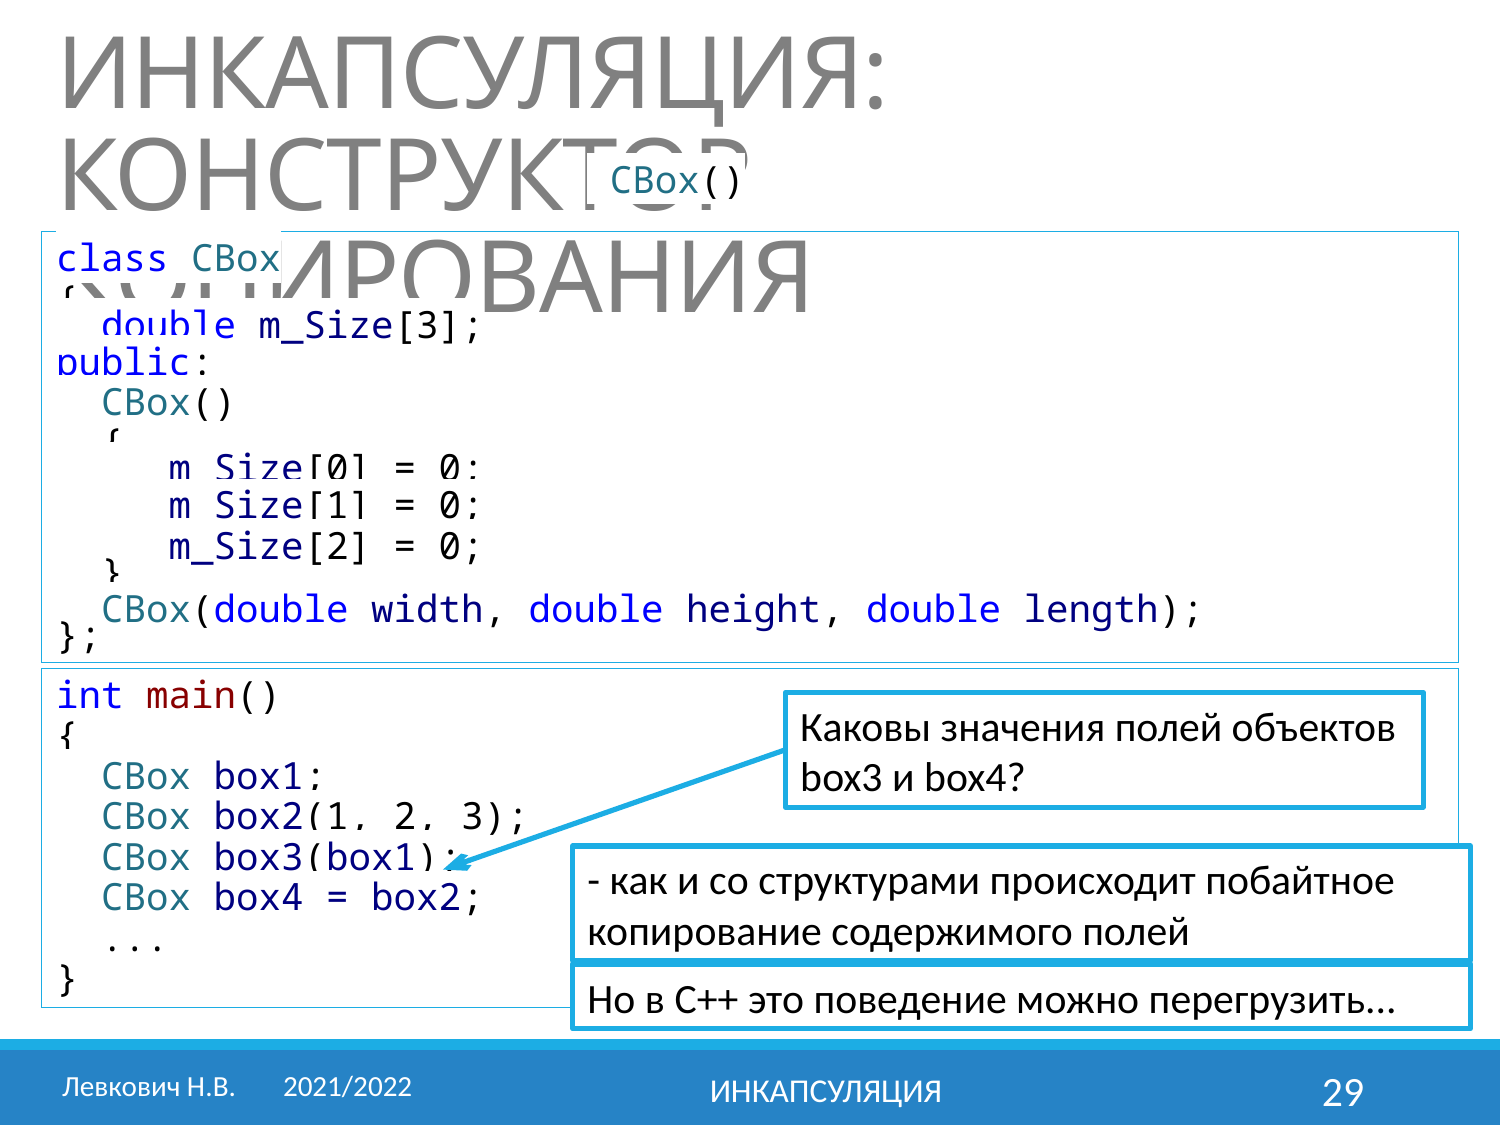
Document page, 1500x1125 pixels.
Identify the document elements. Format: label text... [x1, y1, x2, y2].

text_box class CBox { double m_Size[3]; public: CBox() { m_Size[0] = 0; m_Size[1] = 0; m_Size[2] = 0; } CBox(double width, double height, double length); }; [41, 231, 1459, 663]
text_box Но в C++ это поведение можно перегрузить... [572, 964, 1471, 1029]
text_box Каковы значения полей объектов box3 и box4? [785, 692, 1424, 808]
slide_number 29 [1218, 1059, 1380, 1120]
text_box int main() { CBox box1; CBox box2(1, 2, 3); CBox box3(box1); CBox box4 = box2; ... } [41, 668, 1459, 1008]
text_box - как и со структурами происходит побайтное копирование содержимого полей [572, 845, 1471, 961]
footer Инкапсуляция [453, 1059, 1199, 1120]
text_box CBox() [572, 153, 1323, 209]
slide_number Левкович Н.В. 2021/2022 [47, 1059, 440, 1120]
text_box [64, 160, 904, 231]
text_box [442, 749, 786, 871]
title ИНКАПСУЛЯЦИЯ: КОНСТРУКТОР КОПИРОВАНИЯ [41, 19, 1459, 231]
